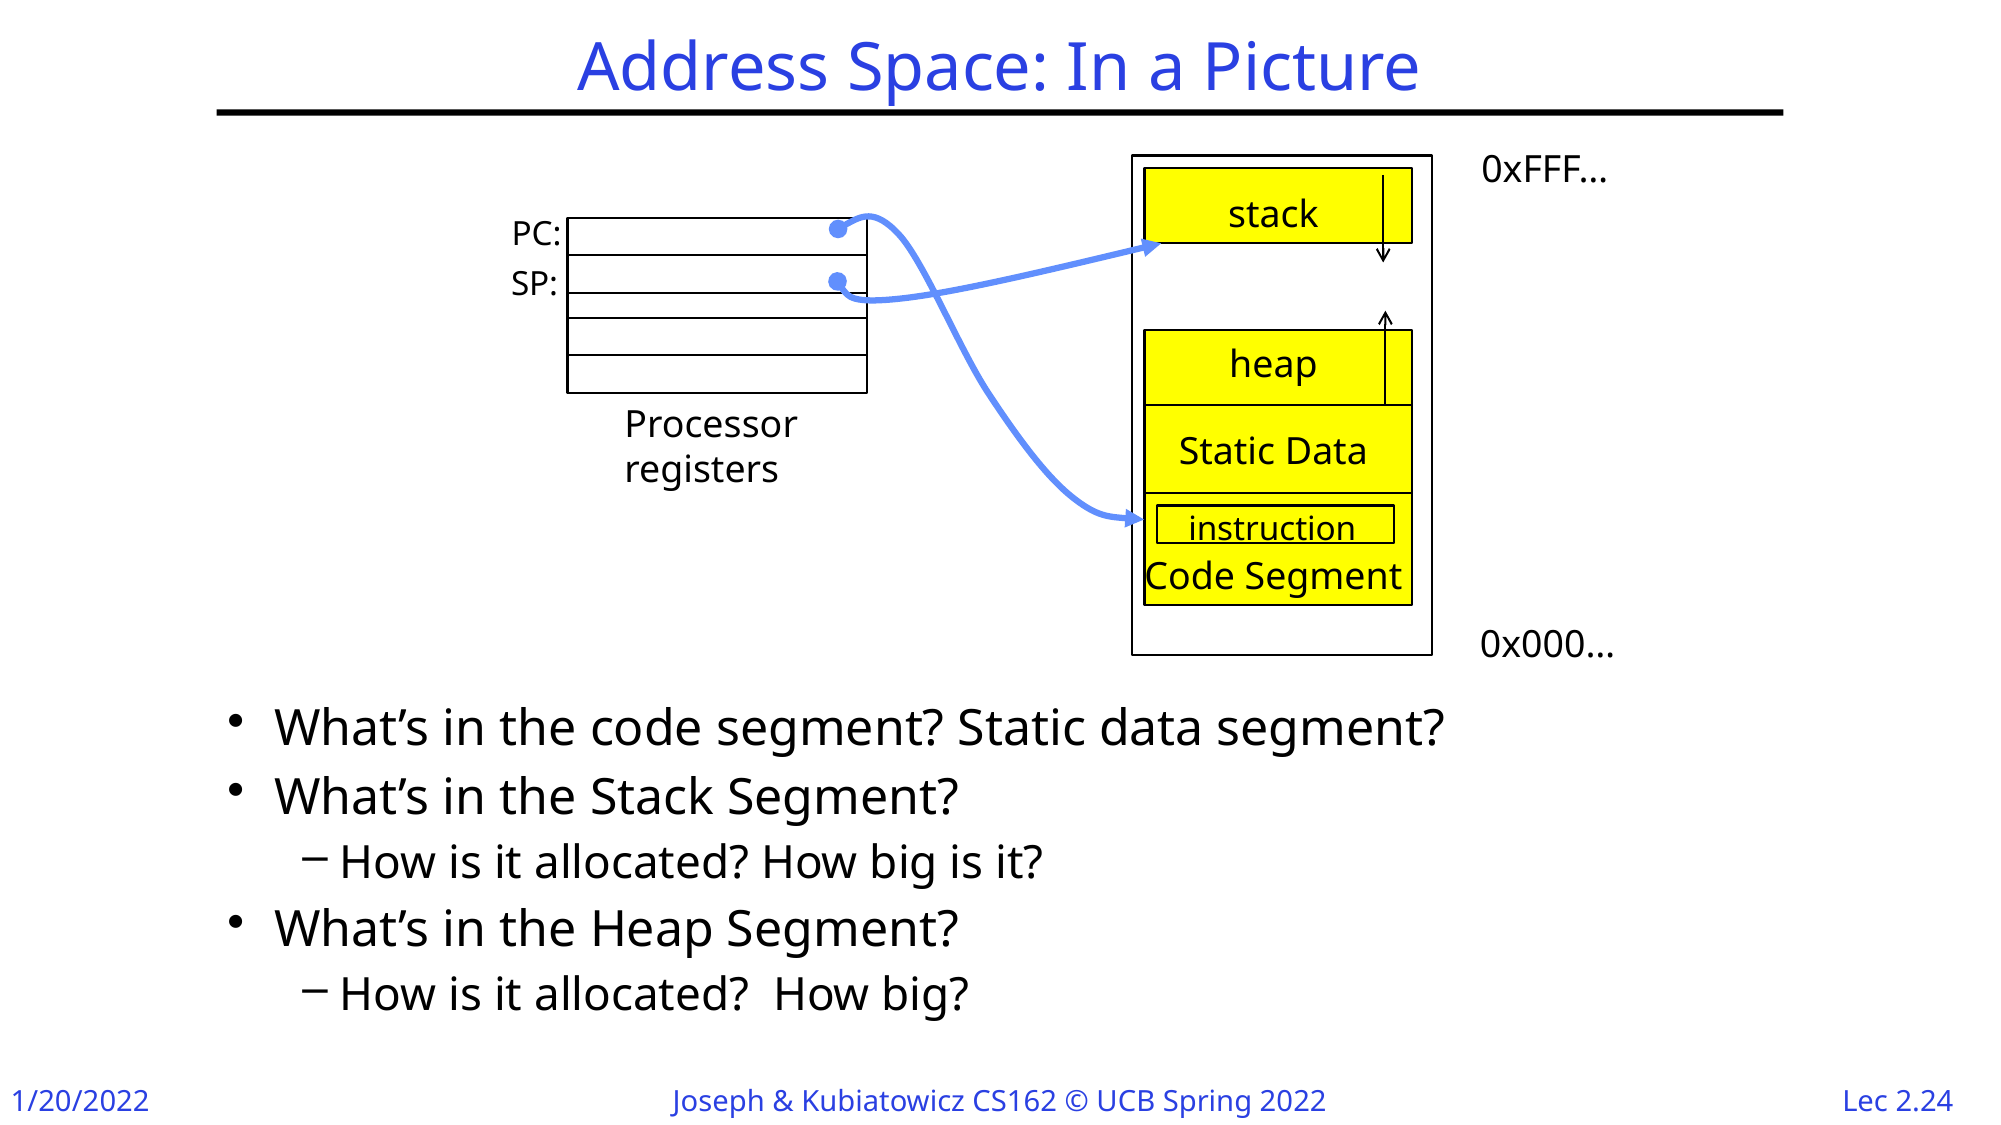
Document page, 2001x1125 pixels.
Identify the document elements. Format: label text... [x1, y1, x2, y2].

text_box [831, 216, 924, 275]
text_box [567, 317, 868, 356]
text_box [567, 293, 868, 317]
text_box [577, 217, 864, 255]
text_box [910, 294, 1145, 526]
text_box [1144, 330, 1380, 406]
text_box Static Data [1164, 419, 1383, 480]
text_box [831, 240, 1162, 301]
text_box stack [1213, 182, 1334, 243]
text_box [1390, 330, 1412, 406]
list What’s in the code segment? Static data segment? What’s in the Stack Segment? How is it allocated? How big is it? What’s in the Heap Segment? How is it allocated? How big? [212, 695, 1716, 1088]
text_box PC: [496, 205, 577, 260]
text_box 0xFFF… [1466, 137, 1624, 198]
text_box [1144, 493, 1412, 544]
text_box heap [1214, 332, 1333, 393]
text_box [574, 255, 868, 293]
text_box Code Segment [1129, 544, 1418, 605]
text_box [1144, 406, 1412, 493]
text_box [1156, 505, 1173, 543]
text_box [1374, 505, 1395, 543]
text_box [567, 356, 868, 393]
text_box Processor registers [609, 392, 813, 498]
text_box [1131, 155, 1432, 656]
title Address Space: In a Picture [216, 24, 1784, 113]
text_box instruction [1173, 499, 1374, 555]
text_box 0x000… [1465, 612, 1631, 673]
text_box [1144, 167, 1412, 243]
text_box SP: [496, 255, 574, 310]
